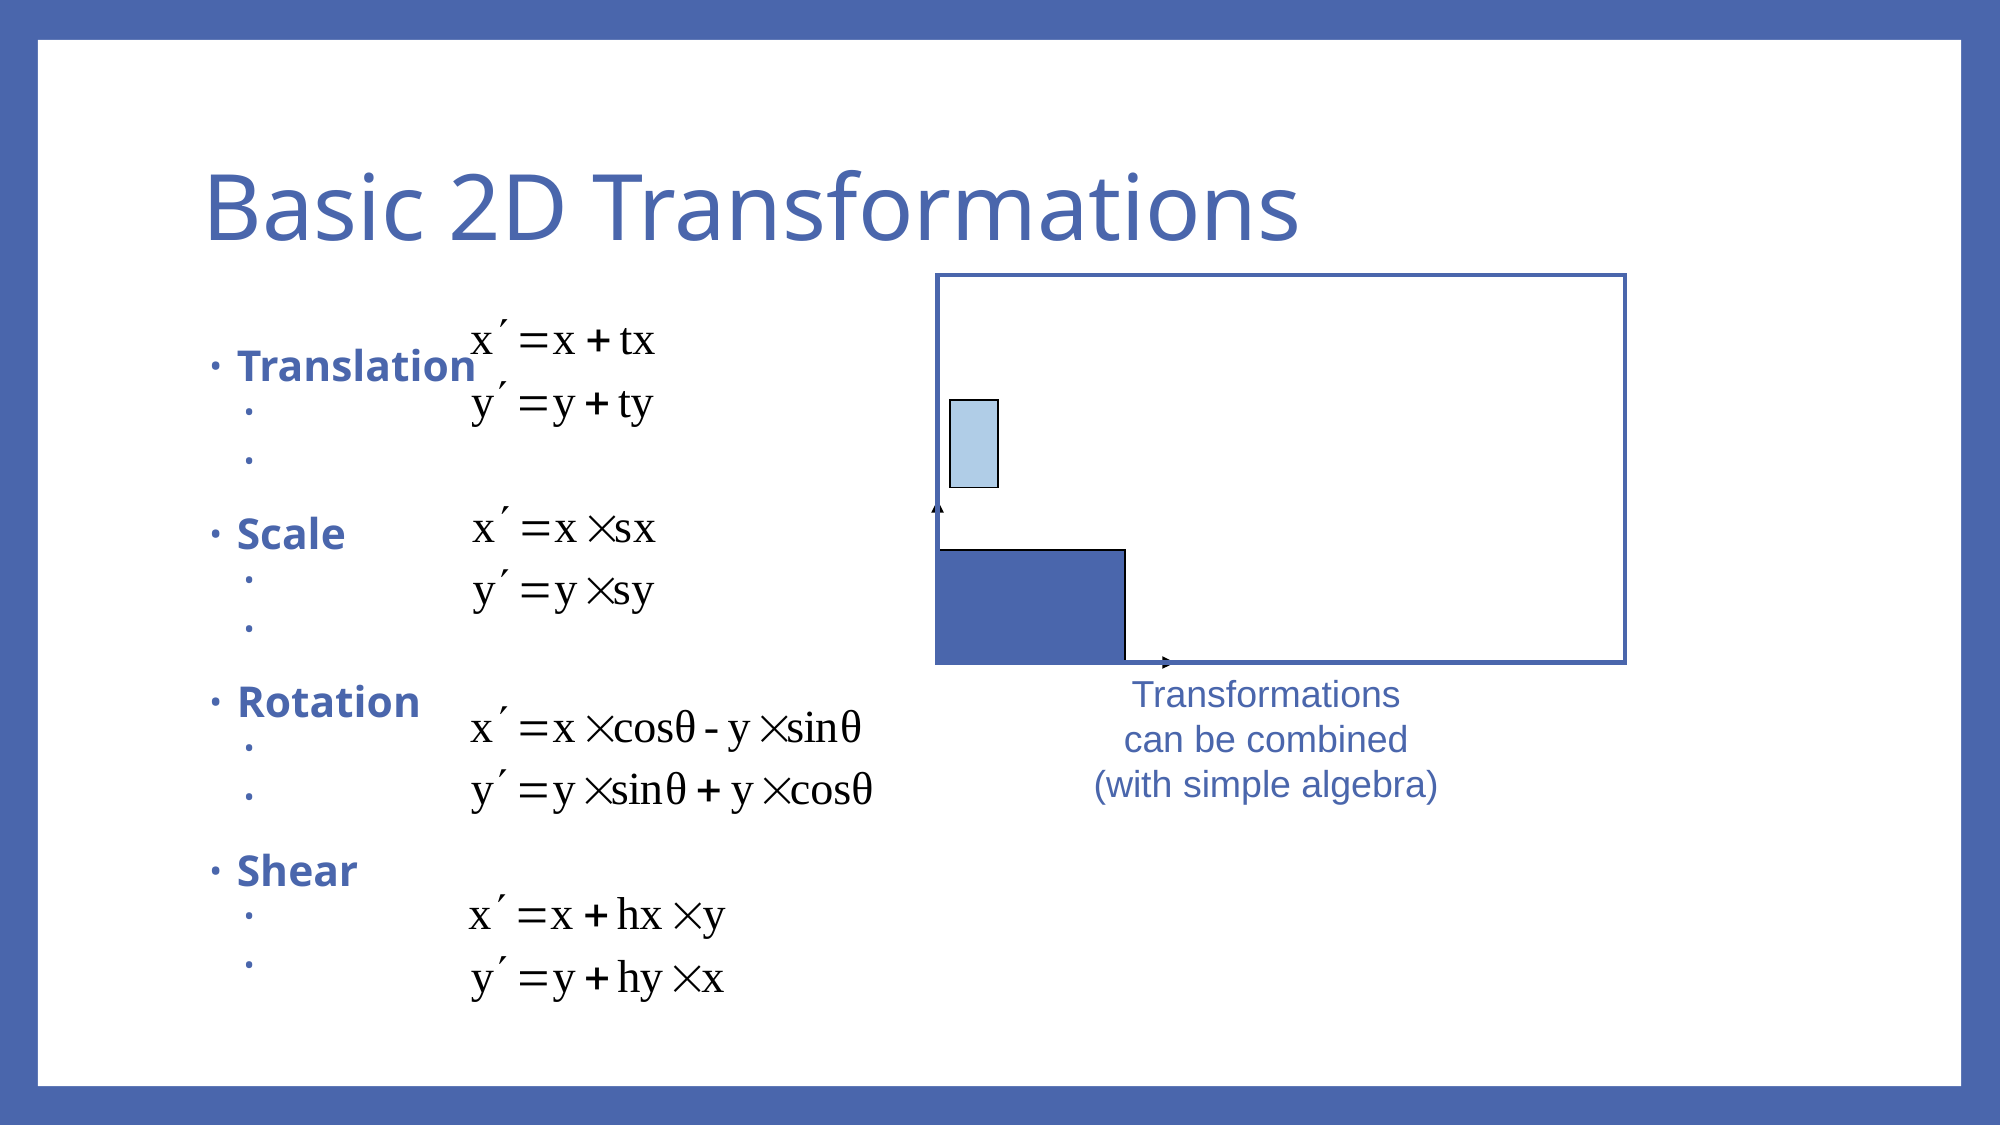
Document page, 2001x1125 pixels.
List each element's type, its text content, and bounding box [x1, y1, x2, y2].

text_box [460, 887, 734, 950]
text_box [462, 949, 733, 1012]
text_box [464, 562, 661, 625]
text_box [462, 762, 883, 825]
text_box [462, 374, 663, 437]
title Basic 2D Transformations [187, 99, 1808, 323]
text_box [464, 499, 665, 555]
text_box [462, 312, 667, 367]
text_box [937, 274, 1625, 663]
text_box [462, 699, 871, 761]
list Translation Scale Rotation Shear [187, 337, 1808, 1000]
text_box Transformations can be combined (with simple algebra) [1078, 662, 1454, 812]
text_box [931, 501, 937, 513]
